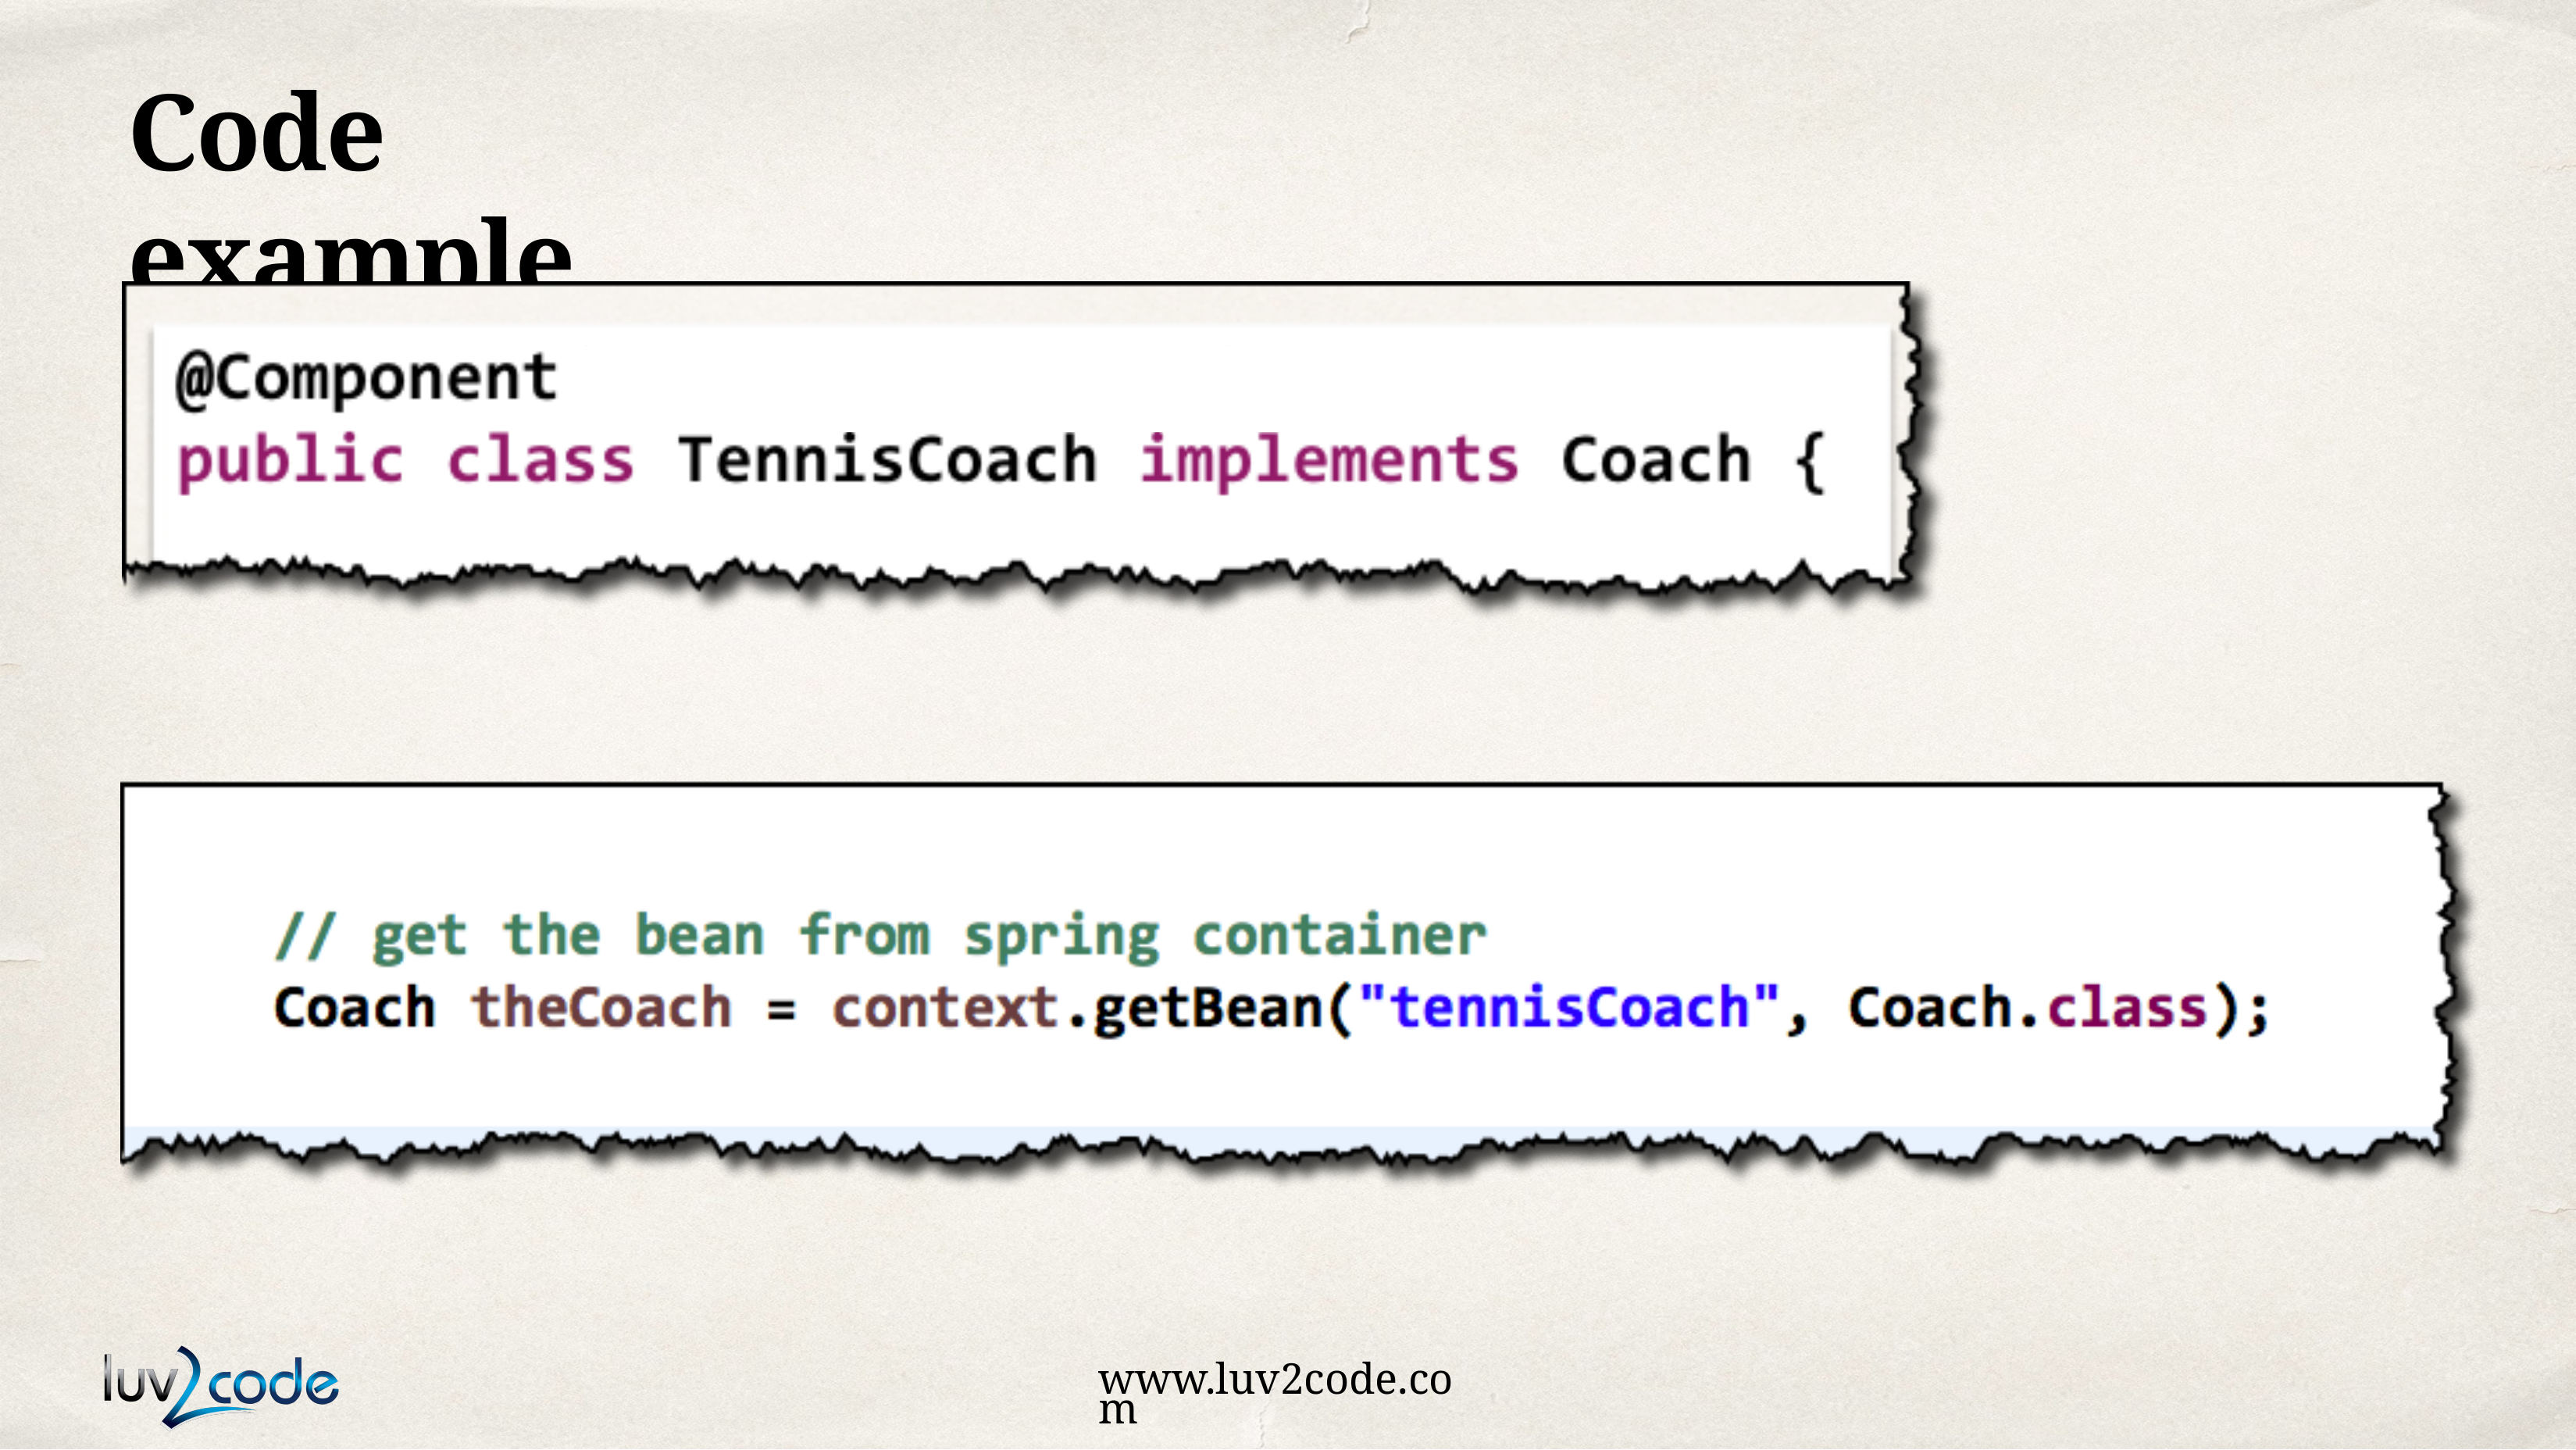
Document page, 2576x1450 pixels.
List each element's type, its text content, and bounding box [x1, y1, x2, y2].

picture [0, 0, 2576, 1449]
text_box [121, 281, 1955, 623]
text_box www.luv2code.com [1097, 1363, 1479, 1410]
title Code example [126, 62, 790, 280]
